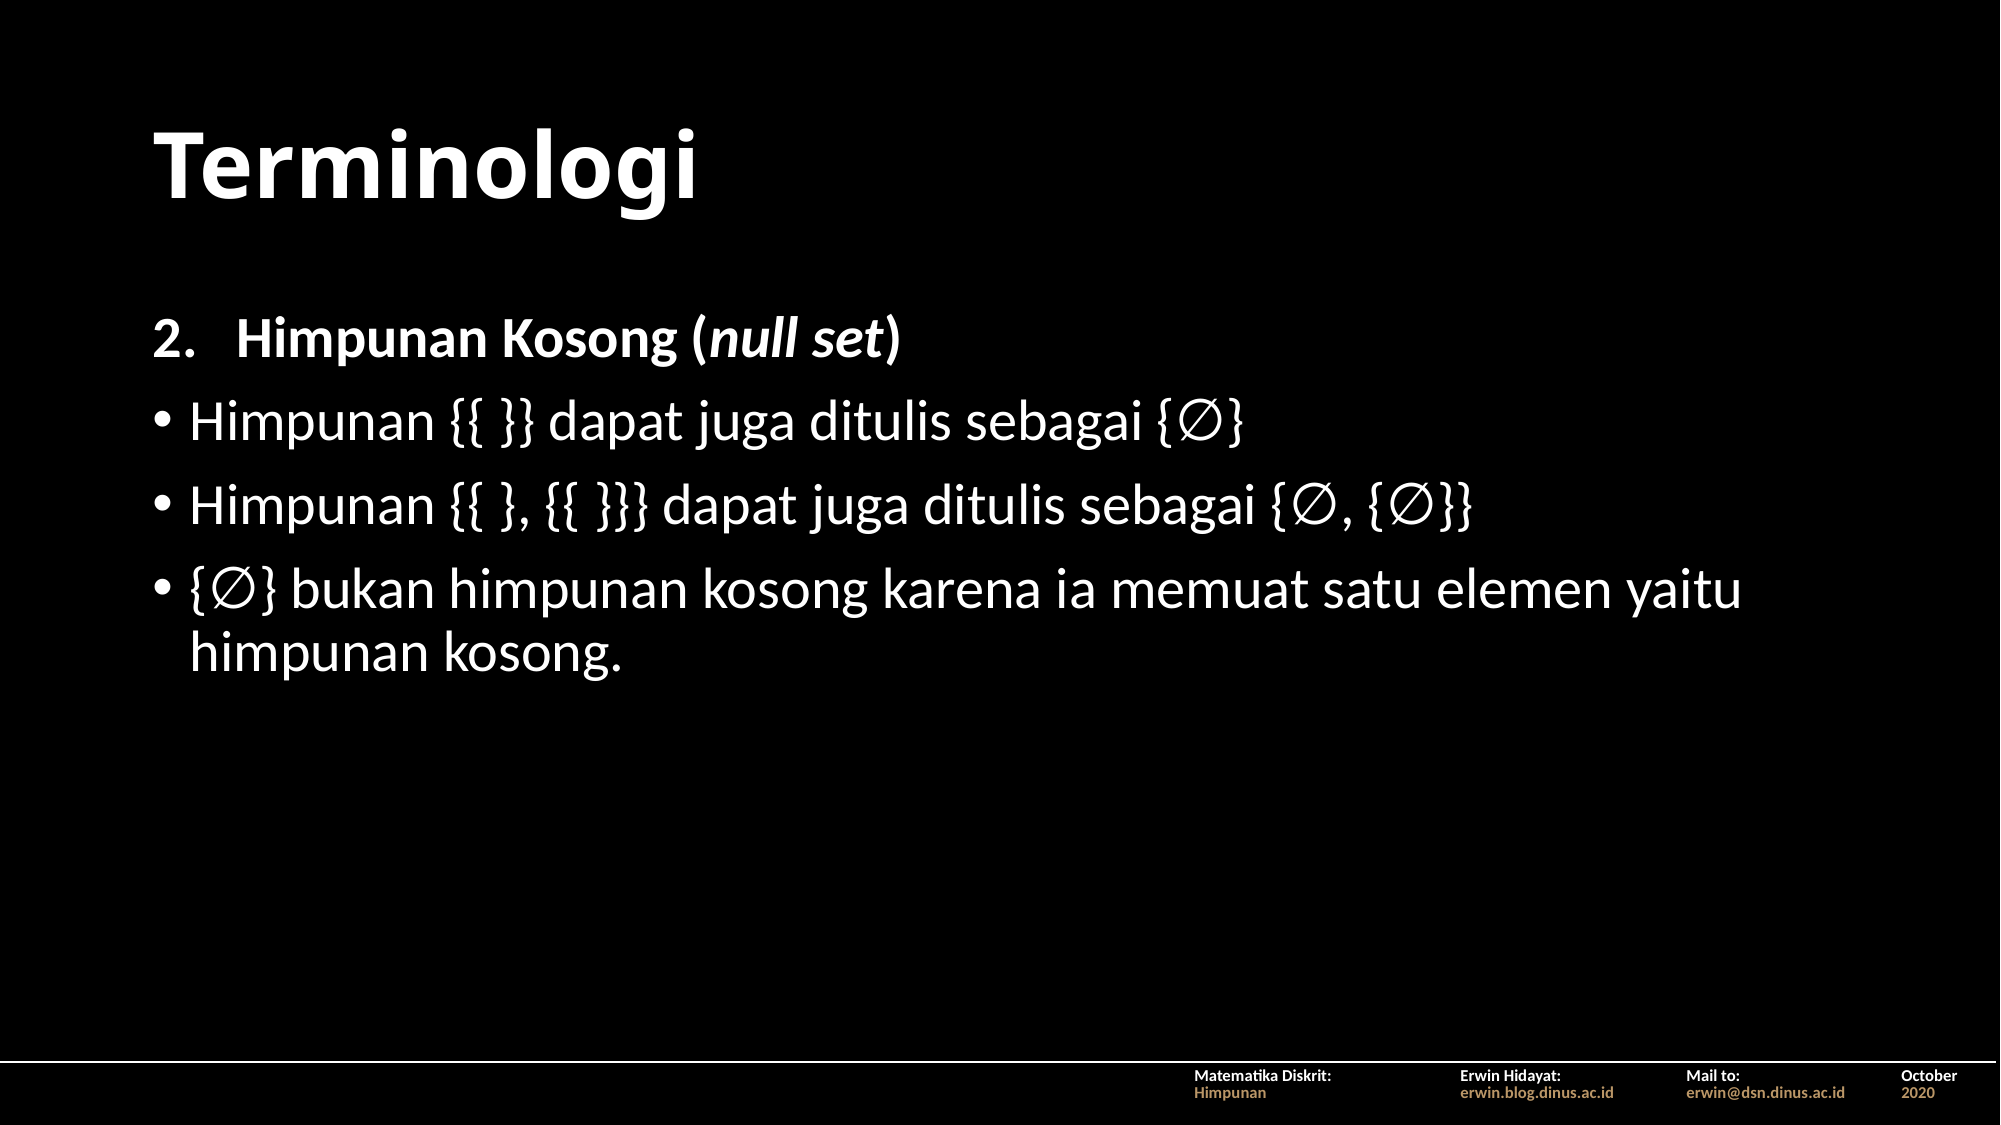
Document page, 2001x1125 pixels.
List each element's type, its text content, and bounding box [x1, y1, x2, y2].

list Himpunan Kosong (null set) Himpunan {{ }} dapat juga ditulis sebagai {∅} Himpunan {{ }, {{ }}} dapat juga ditulis sebagai {∅, {∅}} {∅} bukan himpunan kosong karena ia memuat satu elemen yaitu himpunan kosong. [137, 299, 1863, 1014]
title Terminologi [137, 59, 1863, 278]
